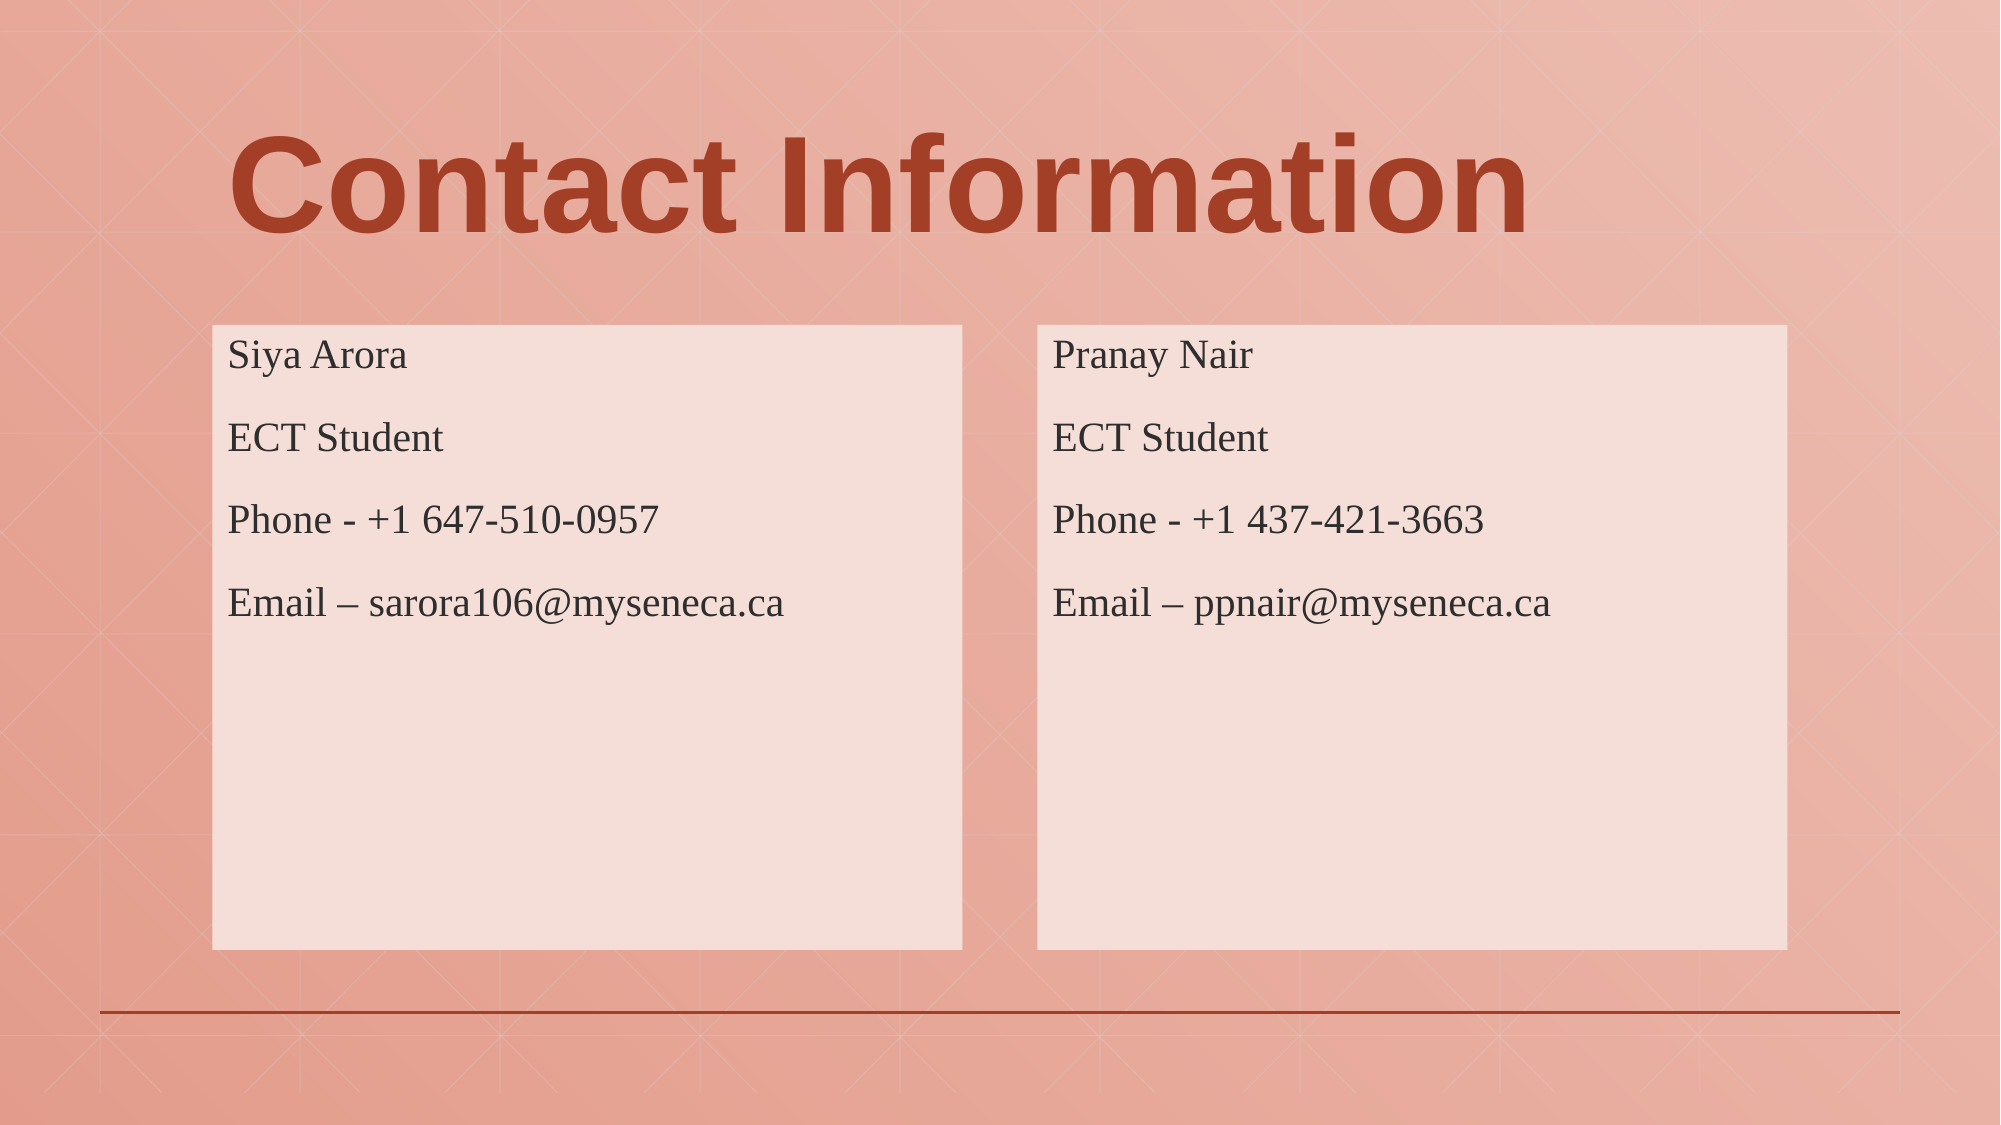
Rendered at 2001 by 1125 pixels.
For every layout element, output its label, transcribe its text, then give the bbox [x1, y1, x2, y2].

list Siya Arora ECT Student Phone - +1 647-510-0957 Email – sarora106@myseneca.ca [212, 324, 963, 950]
list Pranay Nair ECT Student Phone - +1 437-421-3663 Email – ppnair@myseneca.ca [1037, 324, 1788, 950]
title Contact Information [212, 82, 1788, 271]
